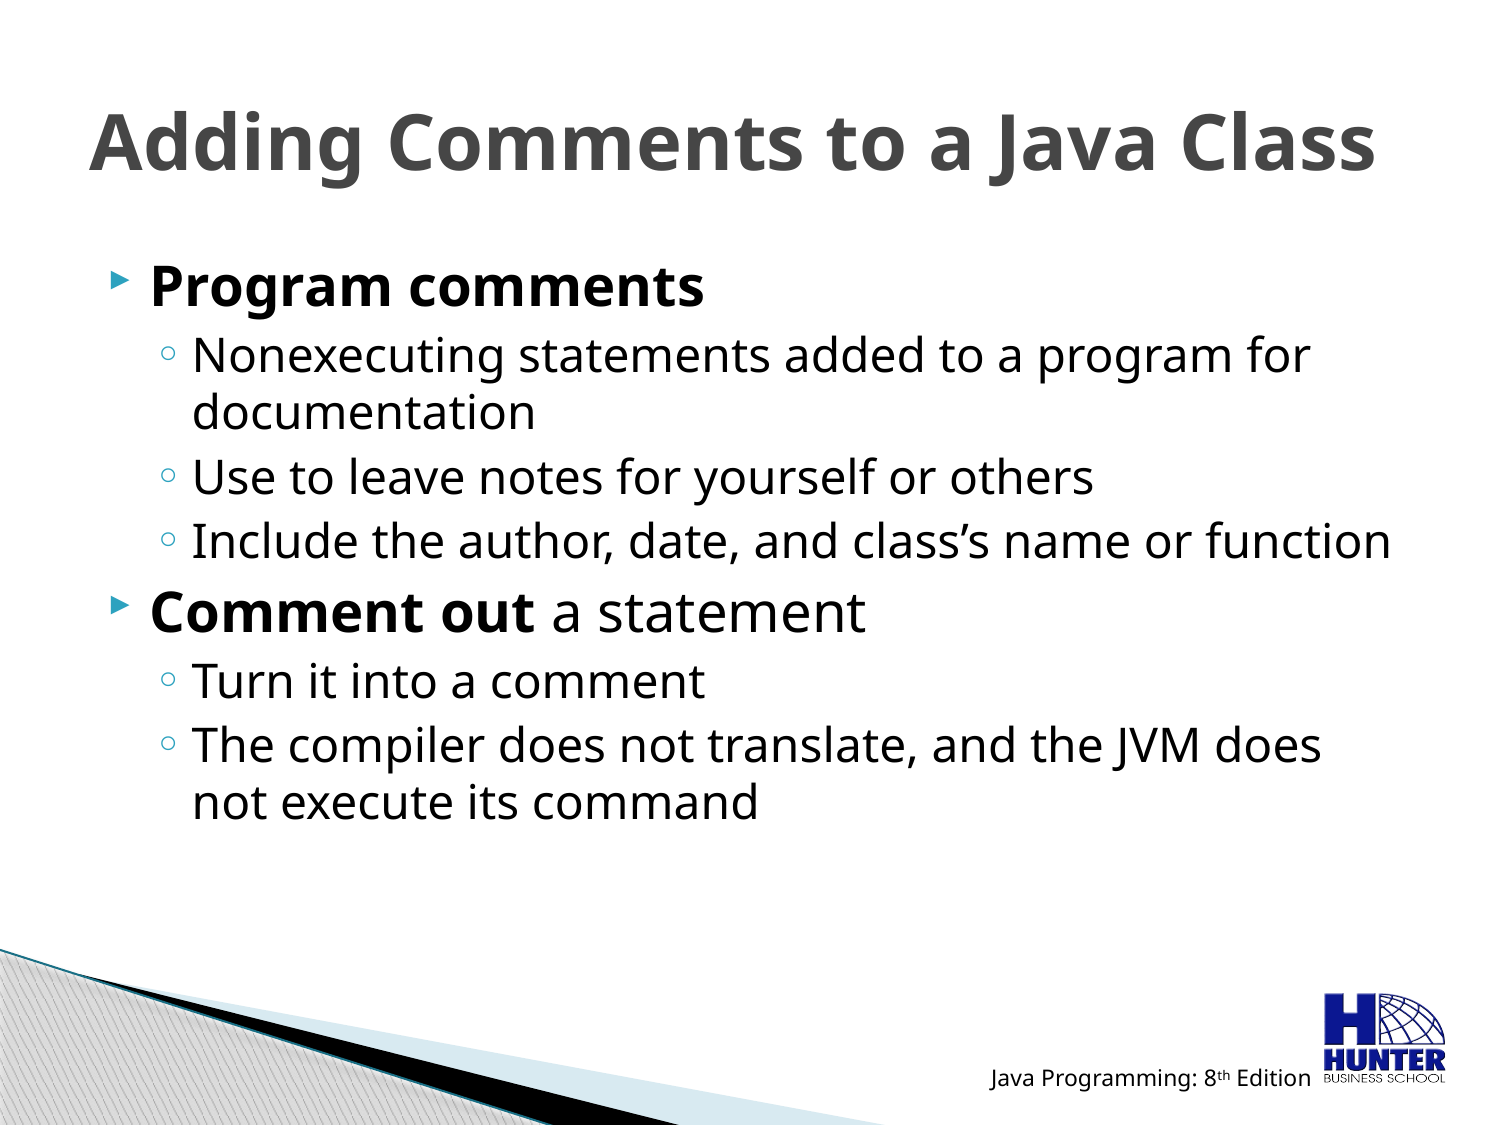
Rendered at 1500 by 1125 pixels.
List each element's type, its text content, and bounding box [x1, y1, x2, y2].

title Adding Comments to a Java Class [75, 45, 1425, 233]
list Program comments Nonexecuting statements added to a program for documentation Use to leave notes for yourself or others Include the author, date, and class’s name or function Comment out a statement Turn it into a comment The compiler does not translate, and the JVM does not execute its command [75, 243, 1425, 986]
picture [1324, 993, 1446, 1084]
